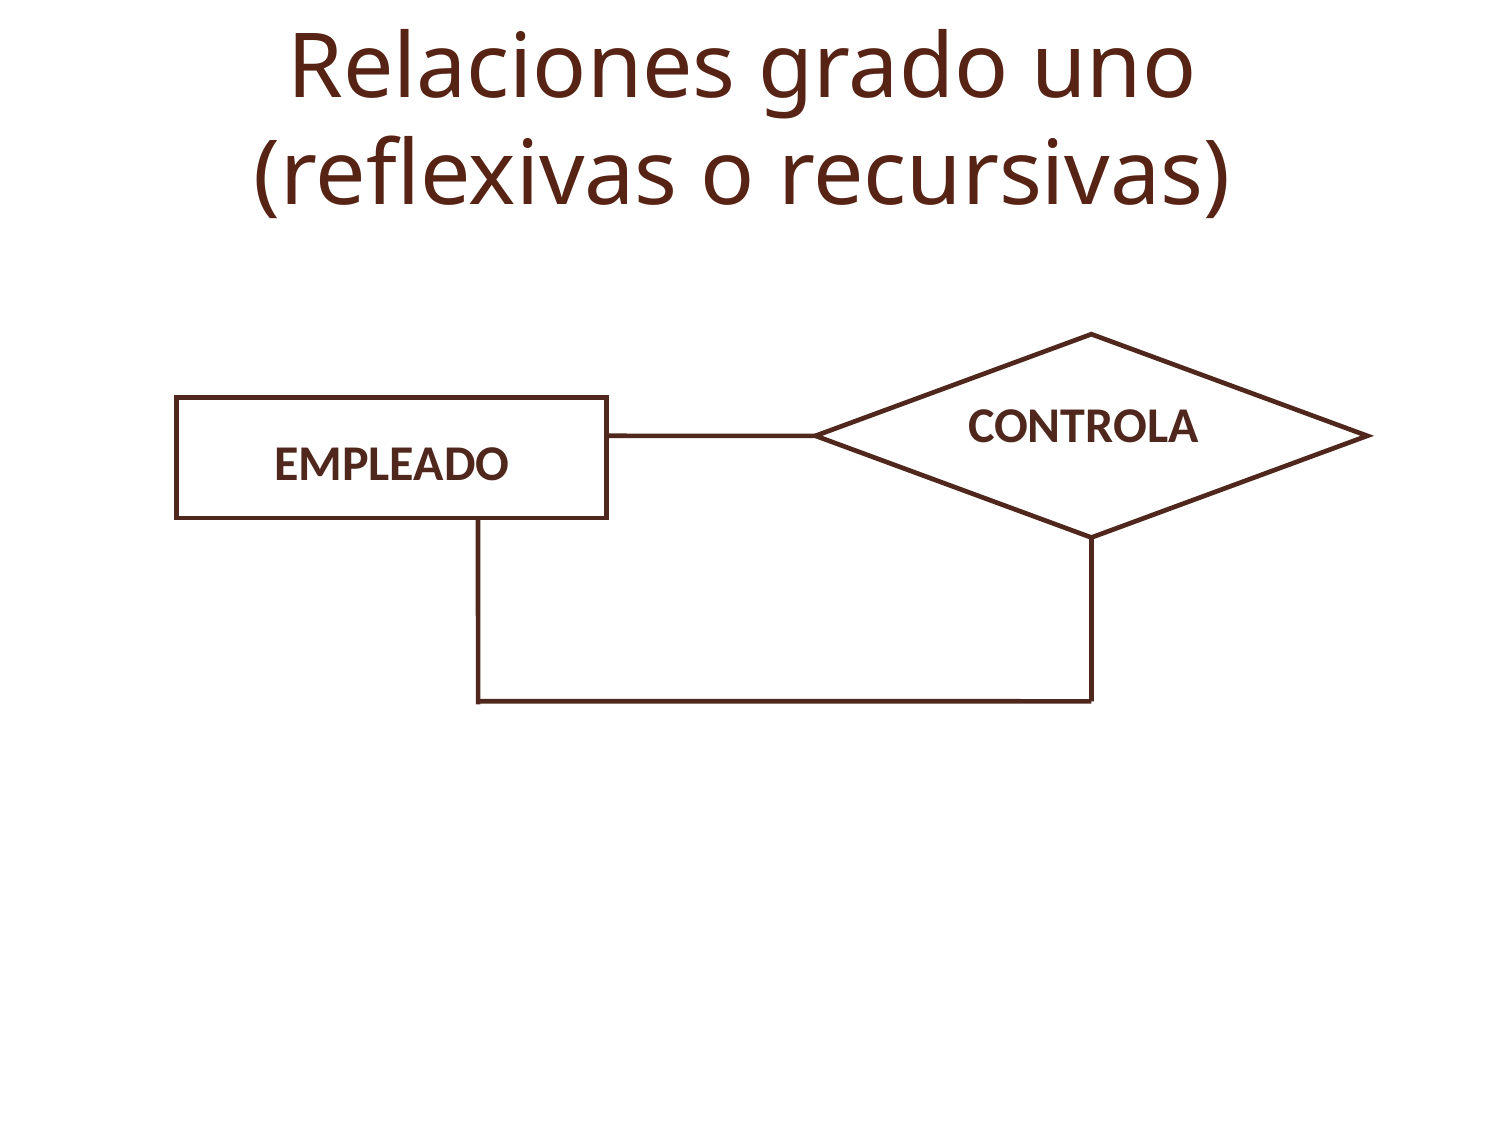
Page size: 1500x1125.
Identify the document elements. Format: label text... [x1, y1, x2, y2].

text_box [176, 334, 1368, 705]
text_box Relaciones grado uno (reflexivas o recursivas) [18, 0, 1466, 231]
